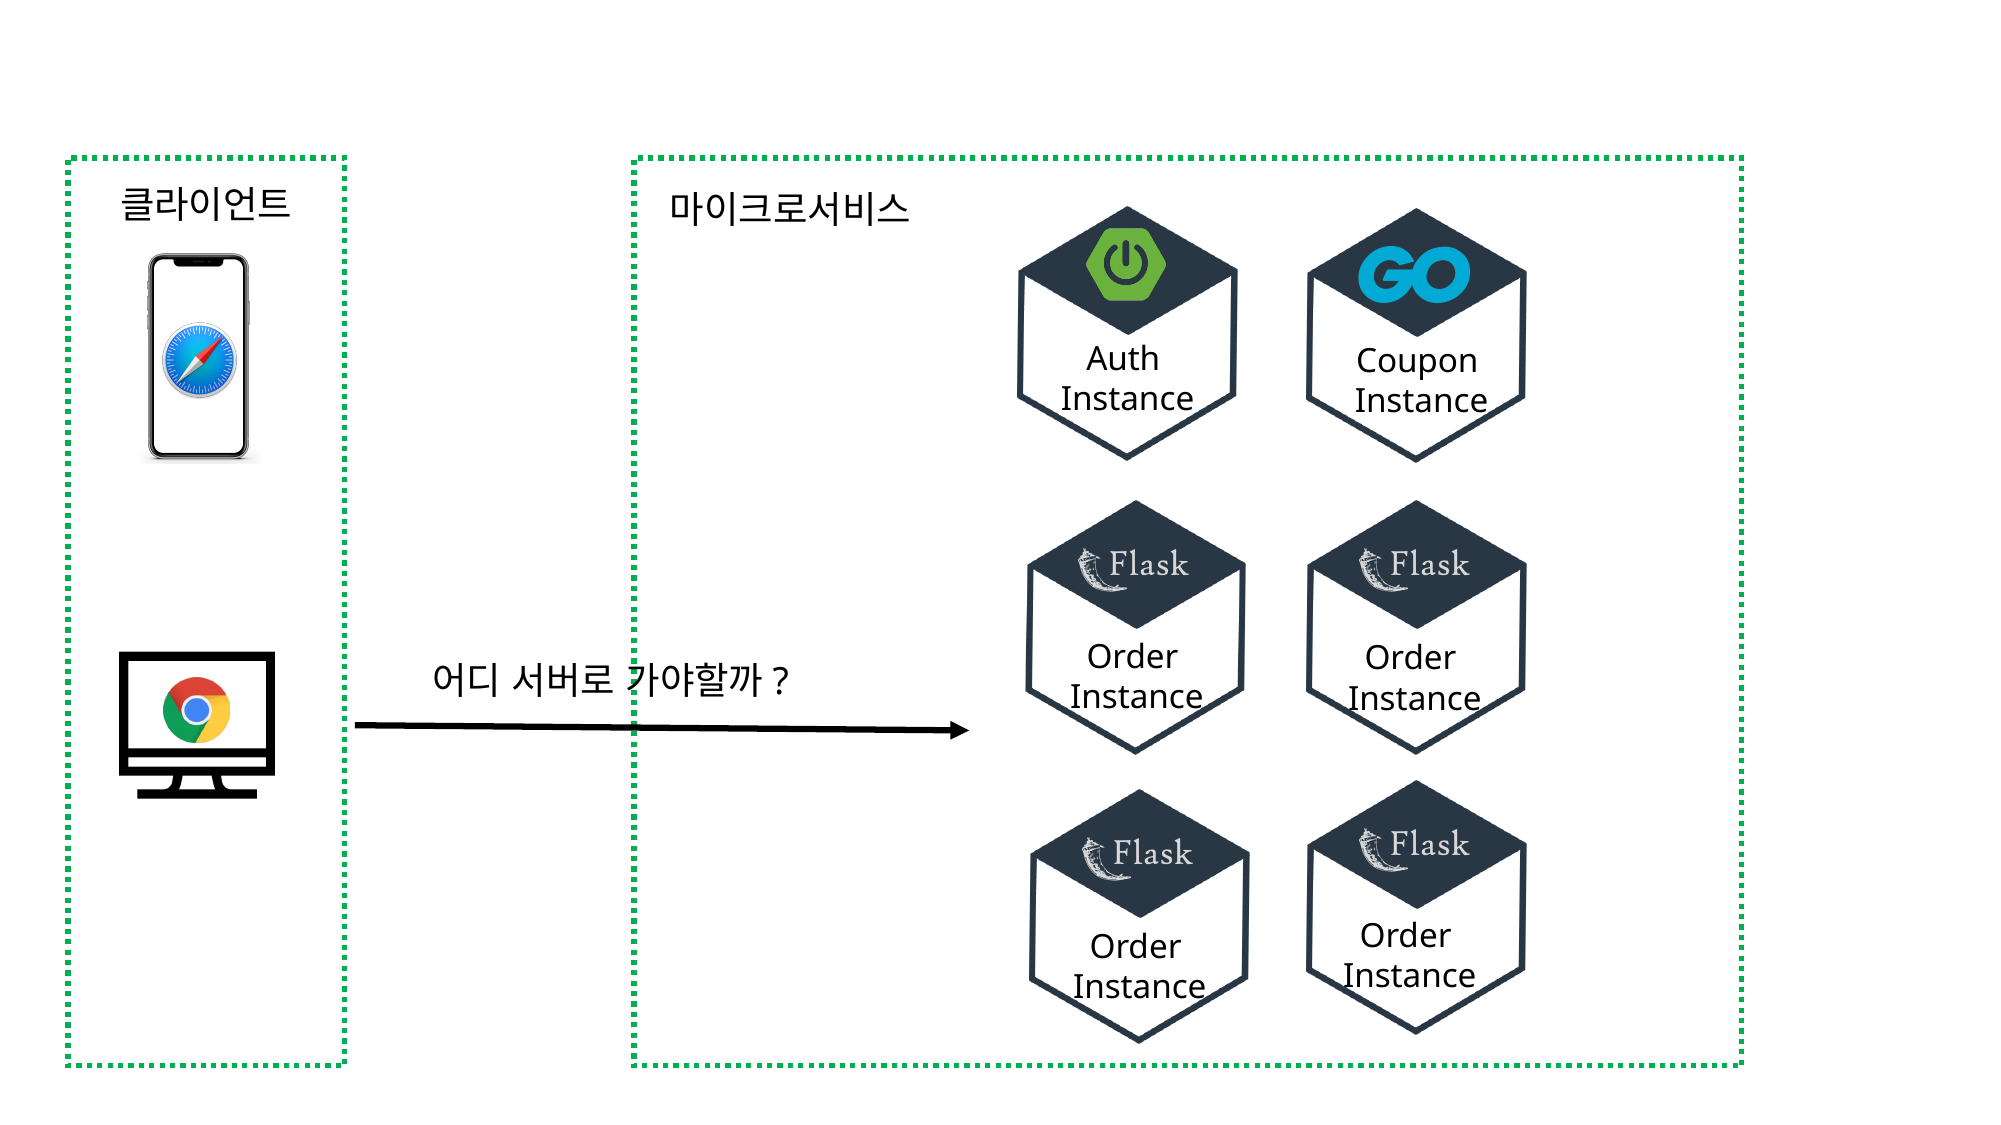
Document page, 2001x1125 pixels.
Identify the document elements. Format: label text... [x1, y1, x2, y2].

picture [1001, 776, 1275, 1061]
text_box 클라이언트 [105, 173, 308, 234]
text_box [354, 725, 970, 731]
picture [1278, 195, 1552, 480]
text_box 마이크로서비스 [655, 178, 927, 238]
picture [93, 249, 308, 464]
picture [997, 487, 1271, 772]
text_box 어디 서버로 가야할까? [417, 649, 804, 710]
picture [989, 193, 1263, 478]
picture [119, 647, 274, 803]
text_box [67, 157, 346, 1067]
text_box [633, 157, 1743, 1067]
picture [1278, 487, 1552, 1052]
